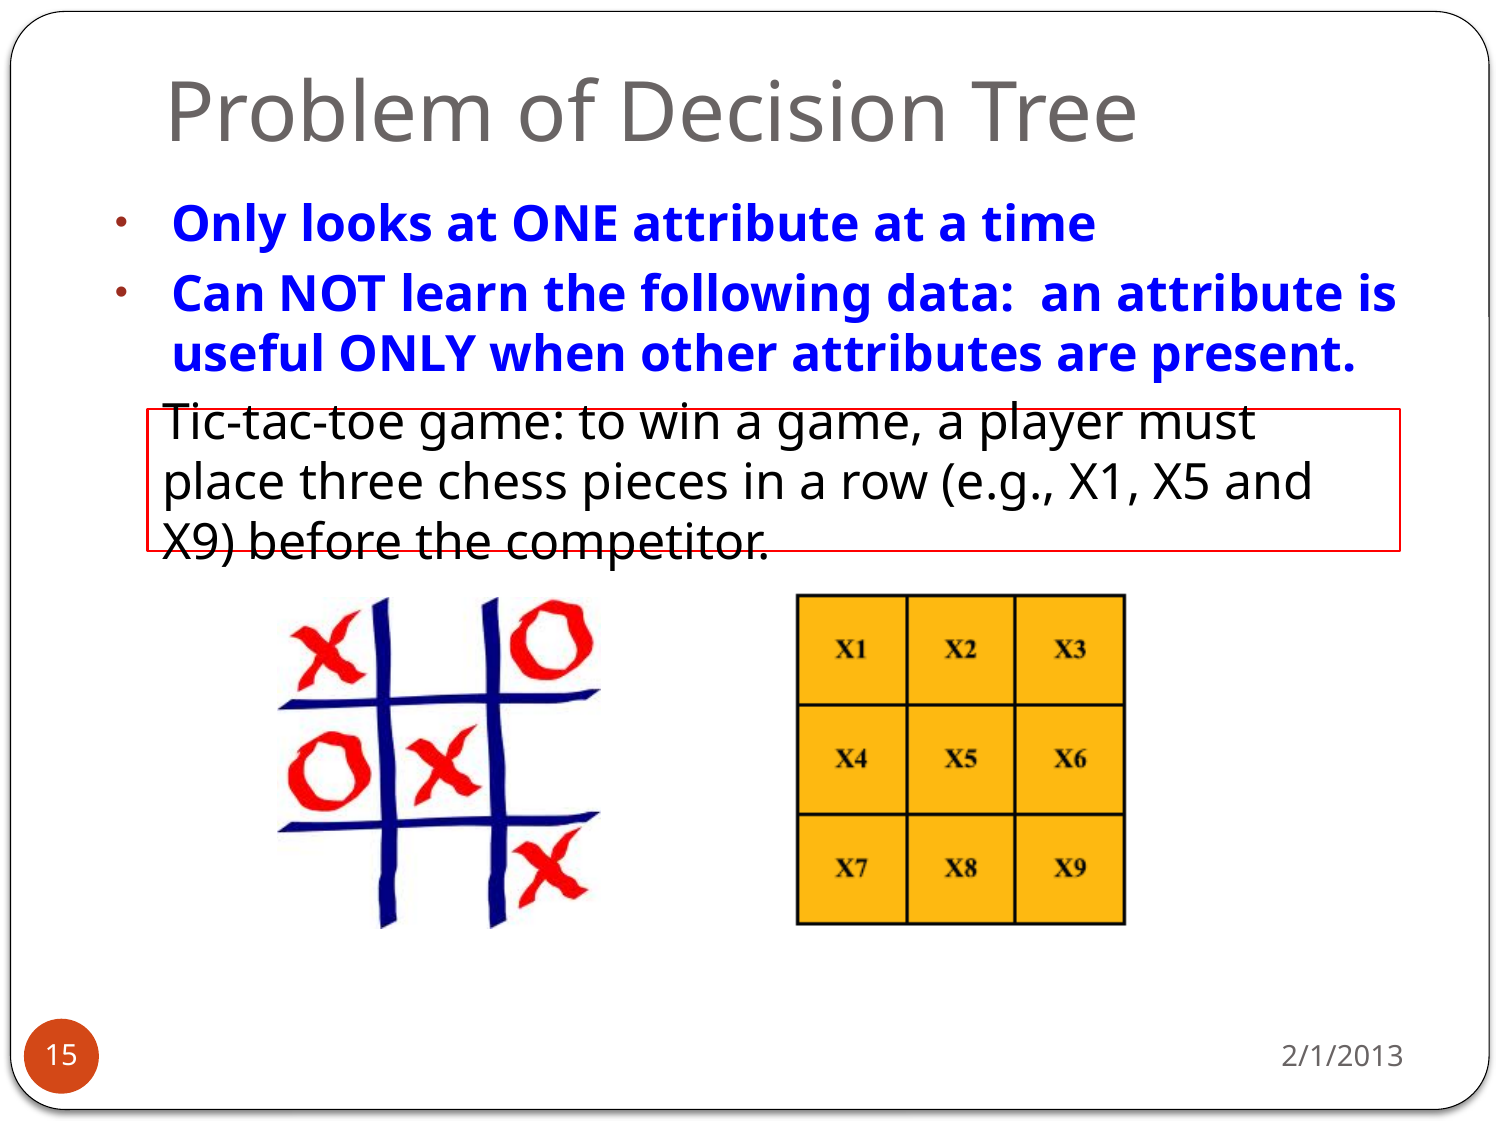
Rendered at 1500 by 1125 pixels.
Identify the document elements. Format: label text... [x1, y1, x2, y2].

slide_number 15 [23, 1018, 99, 1094]
picture [771, 574, 1150, 941]
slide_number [1012, 1015, 1419, 1094]
text_box Only looks at ONE attribute at a time Can NOT learn the following data: an attribute is useful ONLY when other attributes are present. [100, 184, 1424, 460]
text_box Tic-tac-toe game: to win a game, a player must place three chess pieces in a row (e.g., X1, X5 and X9) before the competitor. [146, 408, 1401, 552]
picture [277, 597, 602, 929]
text_box [25, 0, 76, 27]
title Problem of Decision Tree [150, 45, 1425, 173]
